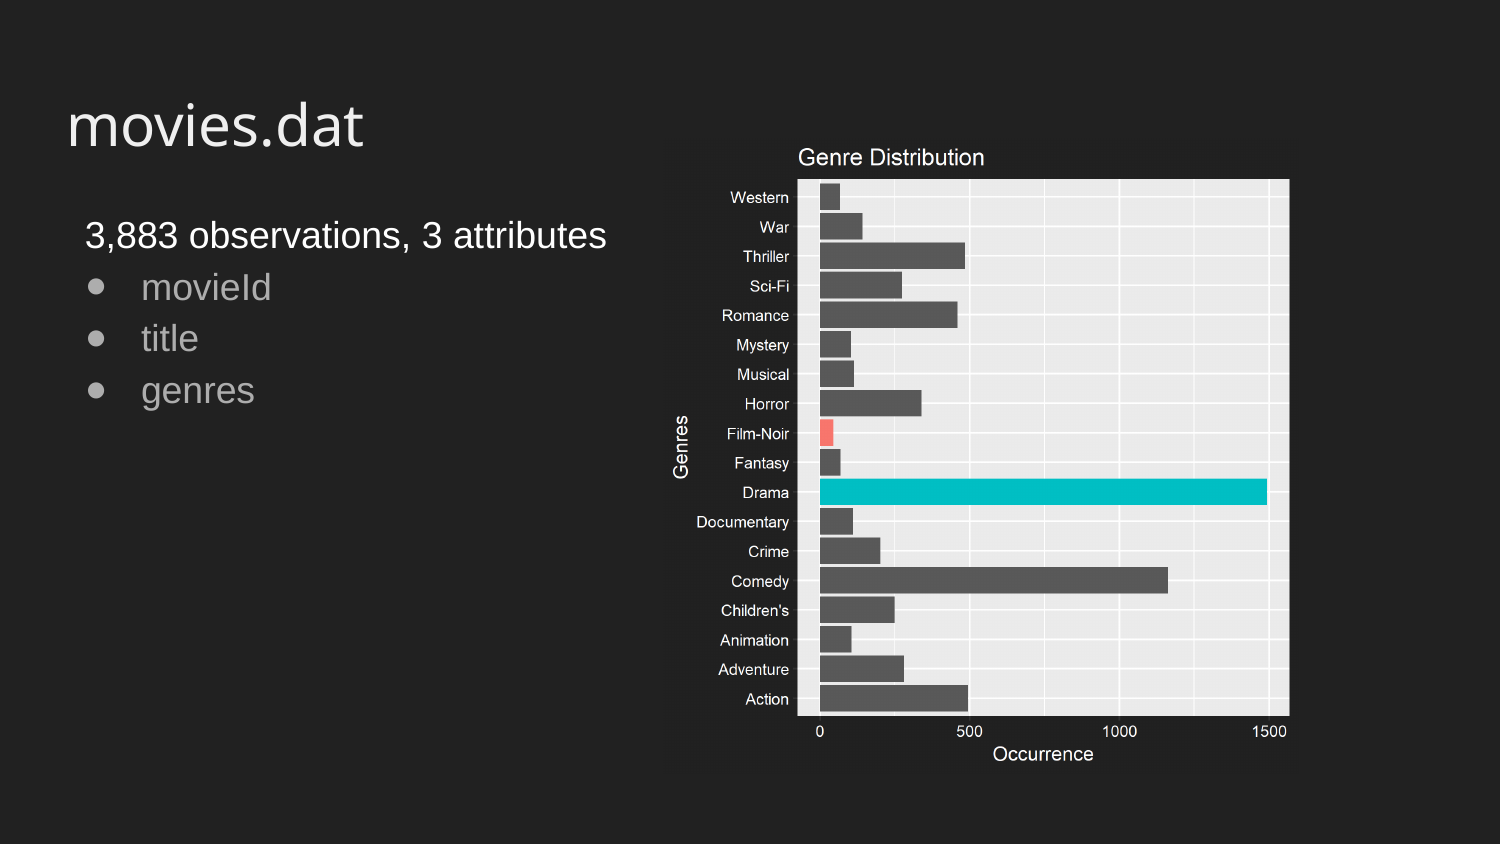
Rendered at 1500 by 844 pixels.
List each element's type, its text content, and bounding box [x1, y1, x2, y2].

picture [663, 138, 1299, 774]
title movies.dat [51, 72, 1449, 167]
list 3,883 observations, 3 attributes movieId title genres [51, 189, 658, 750]
